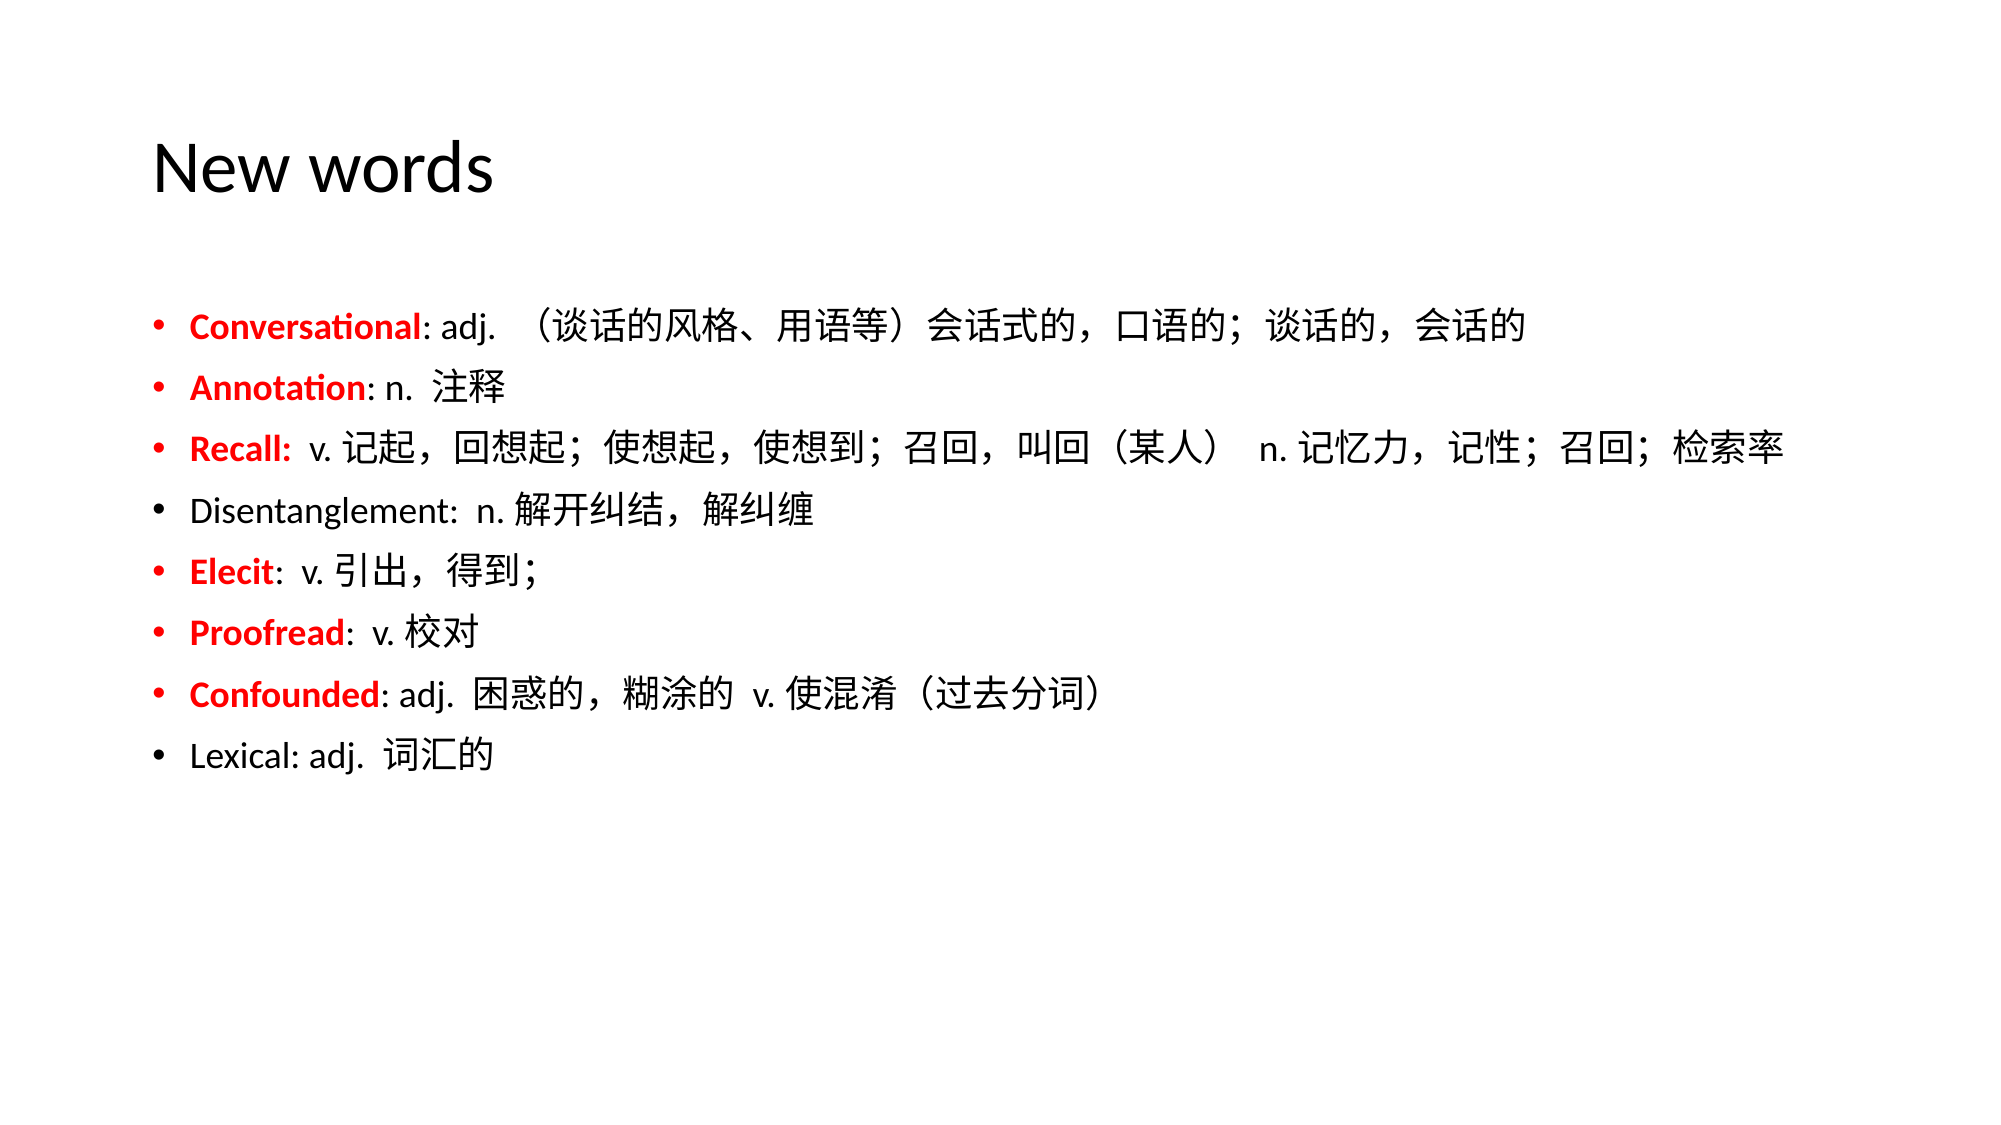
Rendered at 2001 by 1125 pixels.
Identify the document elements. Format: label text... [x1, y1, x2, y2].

title New words [137, 59, 1863, 278]
list Conversational: adj. （谈话的风格、用语等）会话式的，口语的；谈话的，会话的 Annotation: n. 注释 Recall: v.记起，回想起；使想起，使想到；召回，叫回（某人） n.记忆力，记性；召回；检索率 Disentanglement: n.解开纠结，解纠缠 Elecit: v.引出，得到； Proofread: v.校对 Confounded: adj. 困惑的，糊涂的 v.使混淆（过去分词） Lexical: adj. 词汇的 [137, 299, 1863, 1014]
